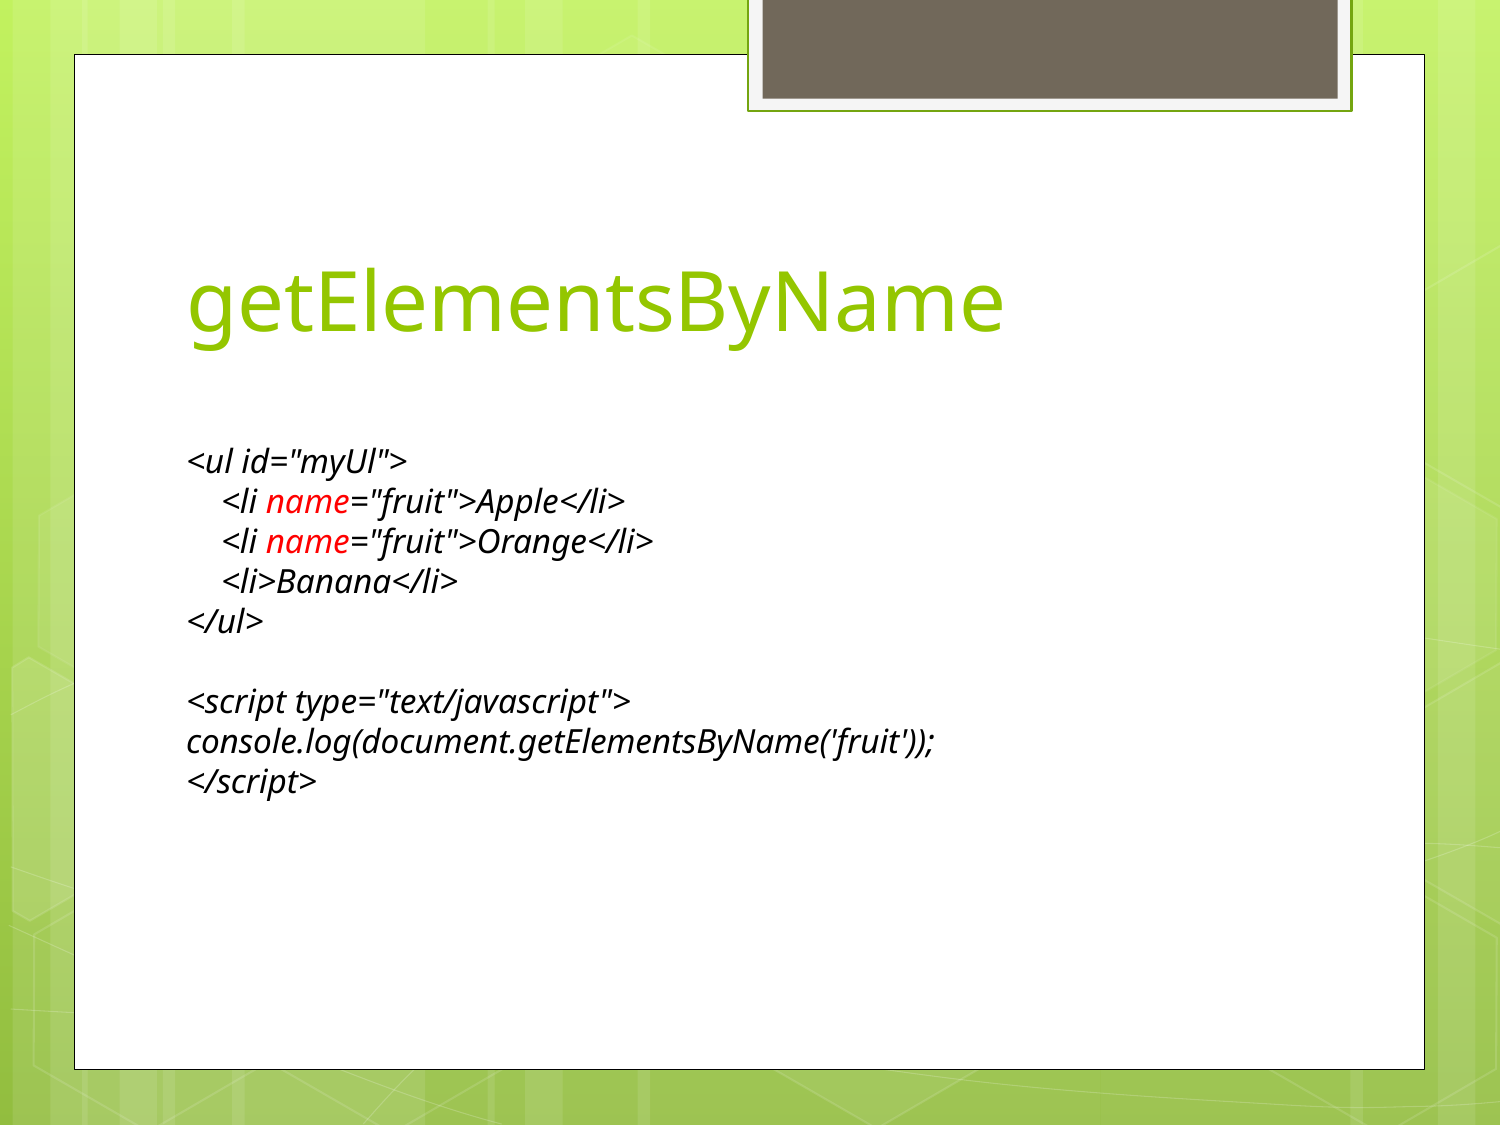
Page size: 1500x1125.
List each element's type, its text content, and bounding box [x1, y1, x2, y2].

title getElementsByName [171, 168, 1324, 357]
text_box <ul id="myUl"> <li name="fruit">Apple</li> <li name="fruit">Orange</li> <li>Banana</li> </ul> <script type="text/javascript"> console.log(document.getElementsByName('fruit')); </script> [171, 433, 1324, 808]
